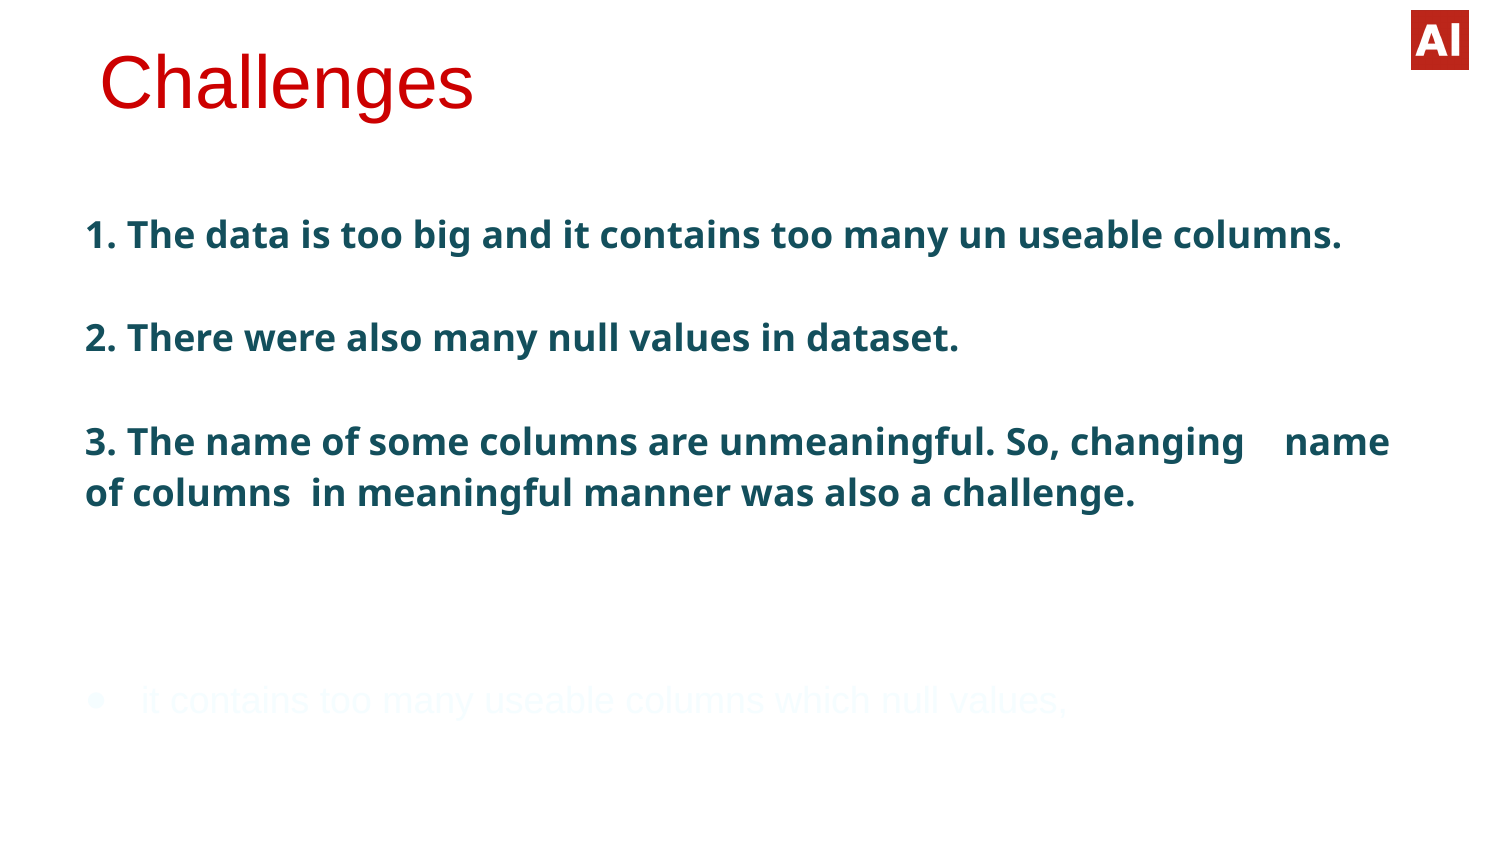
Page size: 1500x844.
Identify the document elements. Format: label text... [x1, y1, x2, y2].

title Challenges [84, 18, 1449, 167]
picture [1411, 10, 1469, 70]
list 1. The data is too big and it contains too many un useable columns. 2. There were also many null values in dataset. 3. The name of some columns are unmeaningful. So, changing name of columns in meaningful manner was also a challenge. it contains too many useable columns which null values, [51, 189, 1449, 750]
